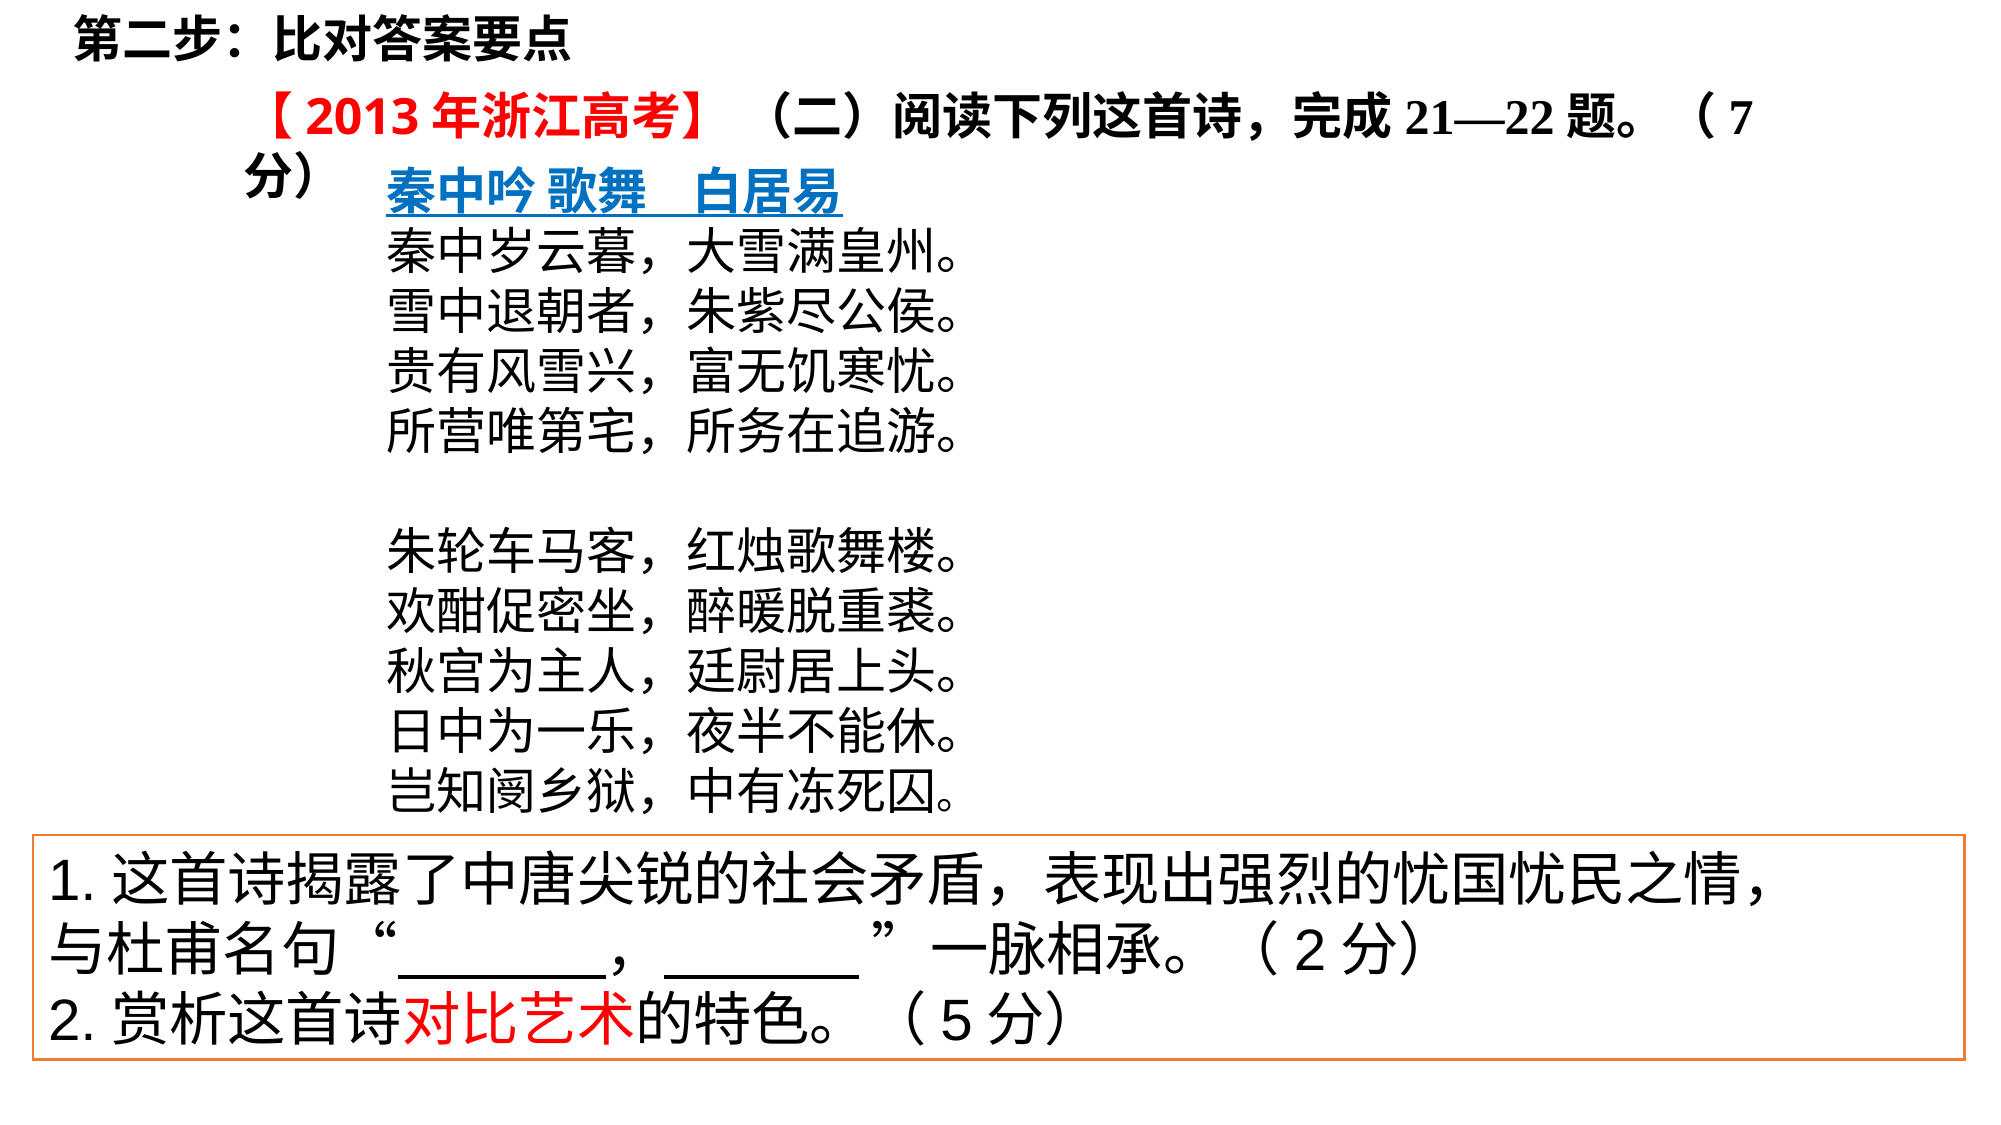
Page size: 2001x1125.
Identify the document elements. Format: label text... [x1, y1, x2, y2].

text_box 第二步：比对答案要点 [57, 0, 620, 75]
text_box 1.这首诗揭露了中唐尖锐的社会矛盾，表现出强烈的忧国忧民之情， 与杜甫名句“ ， ”一脉相承。（2分） 2.赏析这首诗对比艺术的特色。（5分） [32, 834, 1966, 1061]
text_box 【2013年浙江高考】 （二）阅读下列这首诗，完成21—22题。（7分） [228, 76, 1770, 212]
text_box 秦中吟 歌舞 白居易 秦中岁云暮，大雪满皇州。 雪中退朝者，朱紫尽公侯。 贵有风雪兴，富无饥寒忧。 所营唯第宅，所务在追游。 朱轮车马客，红烛歌舞楼。 欢酣促密坐，醉暖脱重裘。 秋宫为主人，廷尉居上头。 日中为一乐，夜半不能休。 岂知阌乡狱，中有冻死囚。 [371, 212, 1758, 834]
